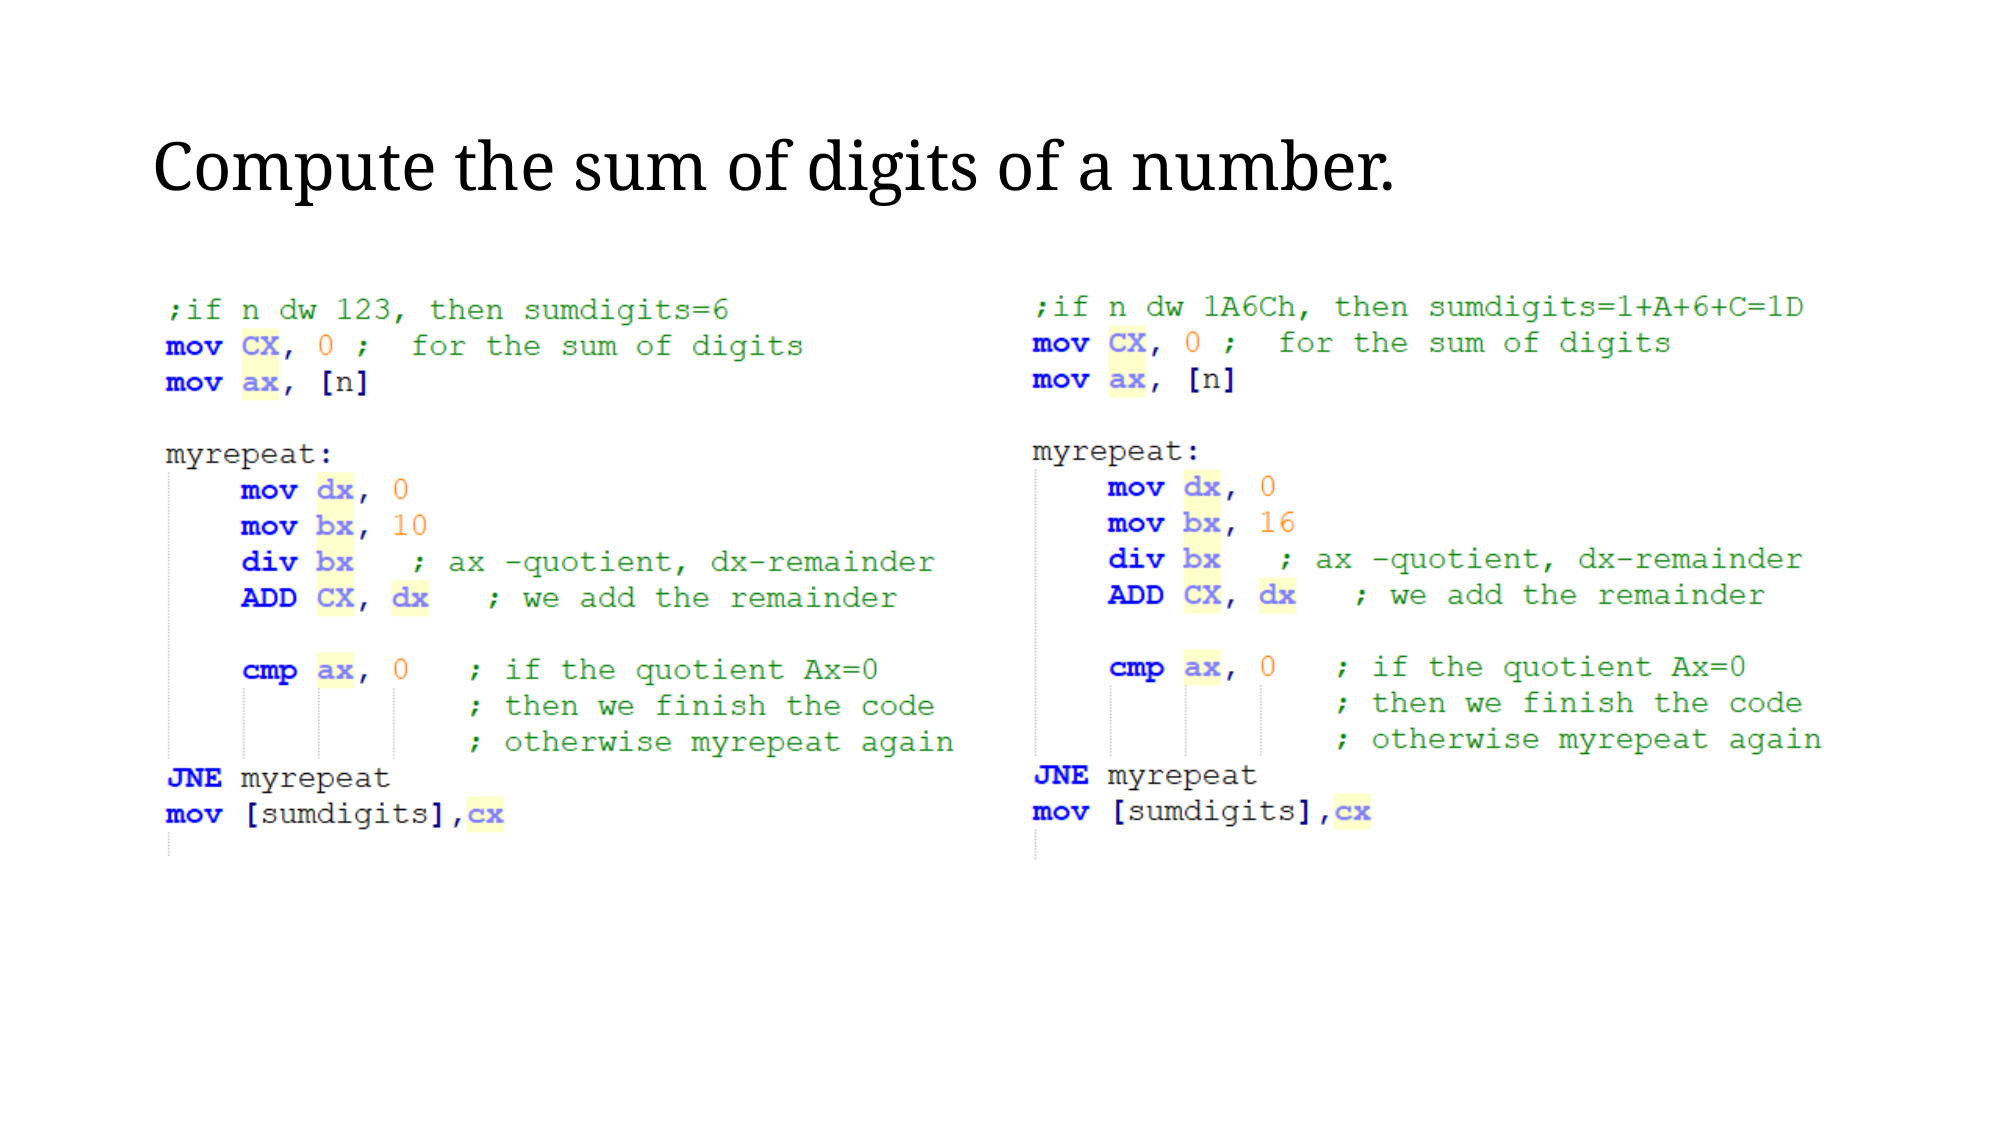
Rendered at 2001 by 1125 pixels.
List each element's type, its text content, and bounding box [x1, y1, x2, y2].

title Compute the sum of digits of a number. [137, 59, 1863, 278]
picture [999, 277, 1857, 861]
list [137, 277, 999, 856]
